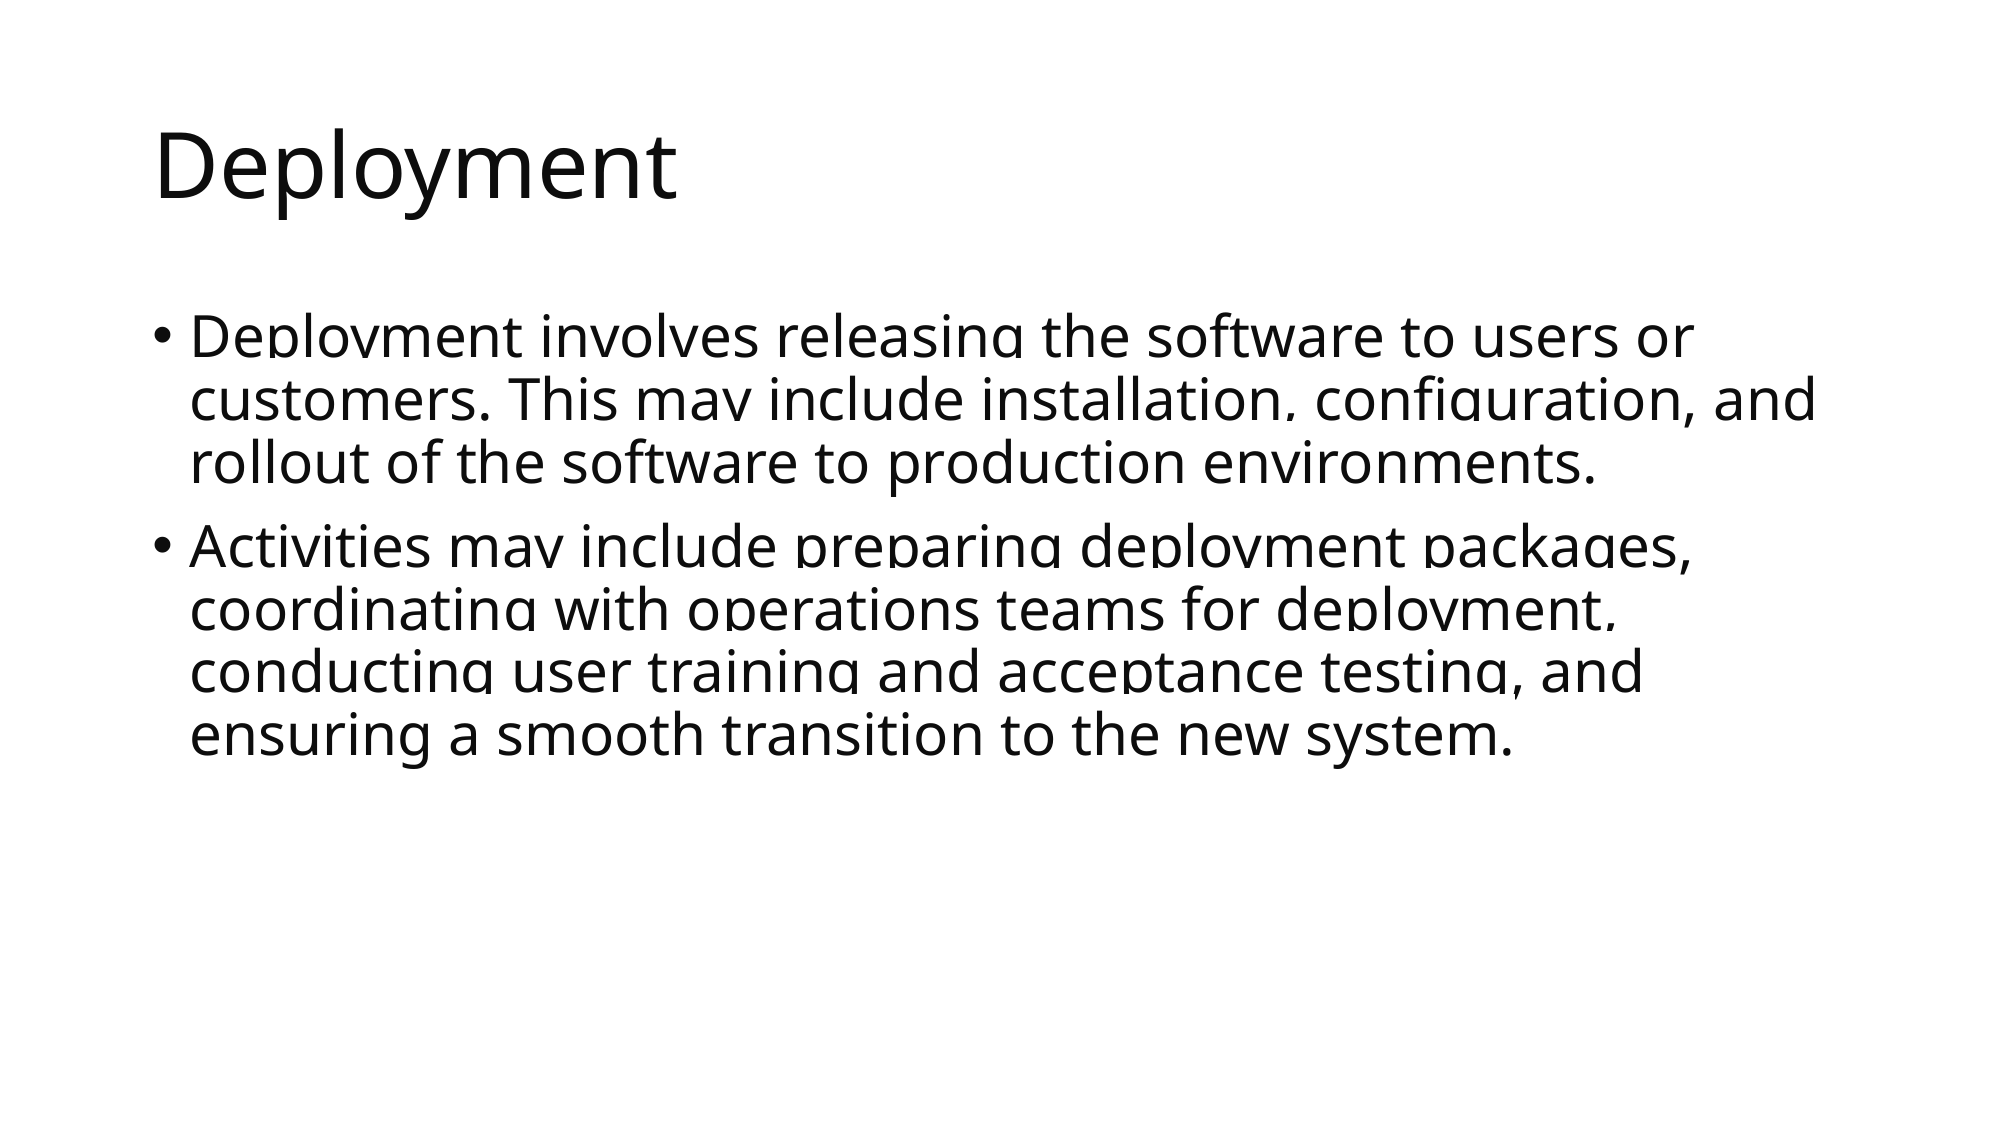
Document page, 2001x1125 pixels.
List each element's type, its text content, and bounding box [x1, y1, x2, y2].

title Deployment [137, 59, 1863, 278]
list Deployment involves releasing the software to users or customers. This may include installation, configuration, and rollout of the software to production environments. Activities may include preparing deployment packages, coordinating with operations teams for deployment, conducting user training and acceptance testing, and ensuring a smooth transition to the new system. [137, 299, 1863, 1014]
